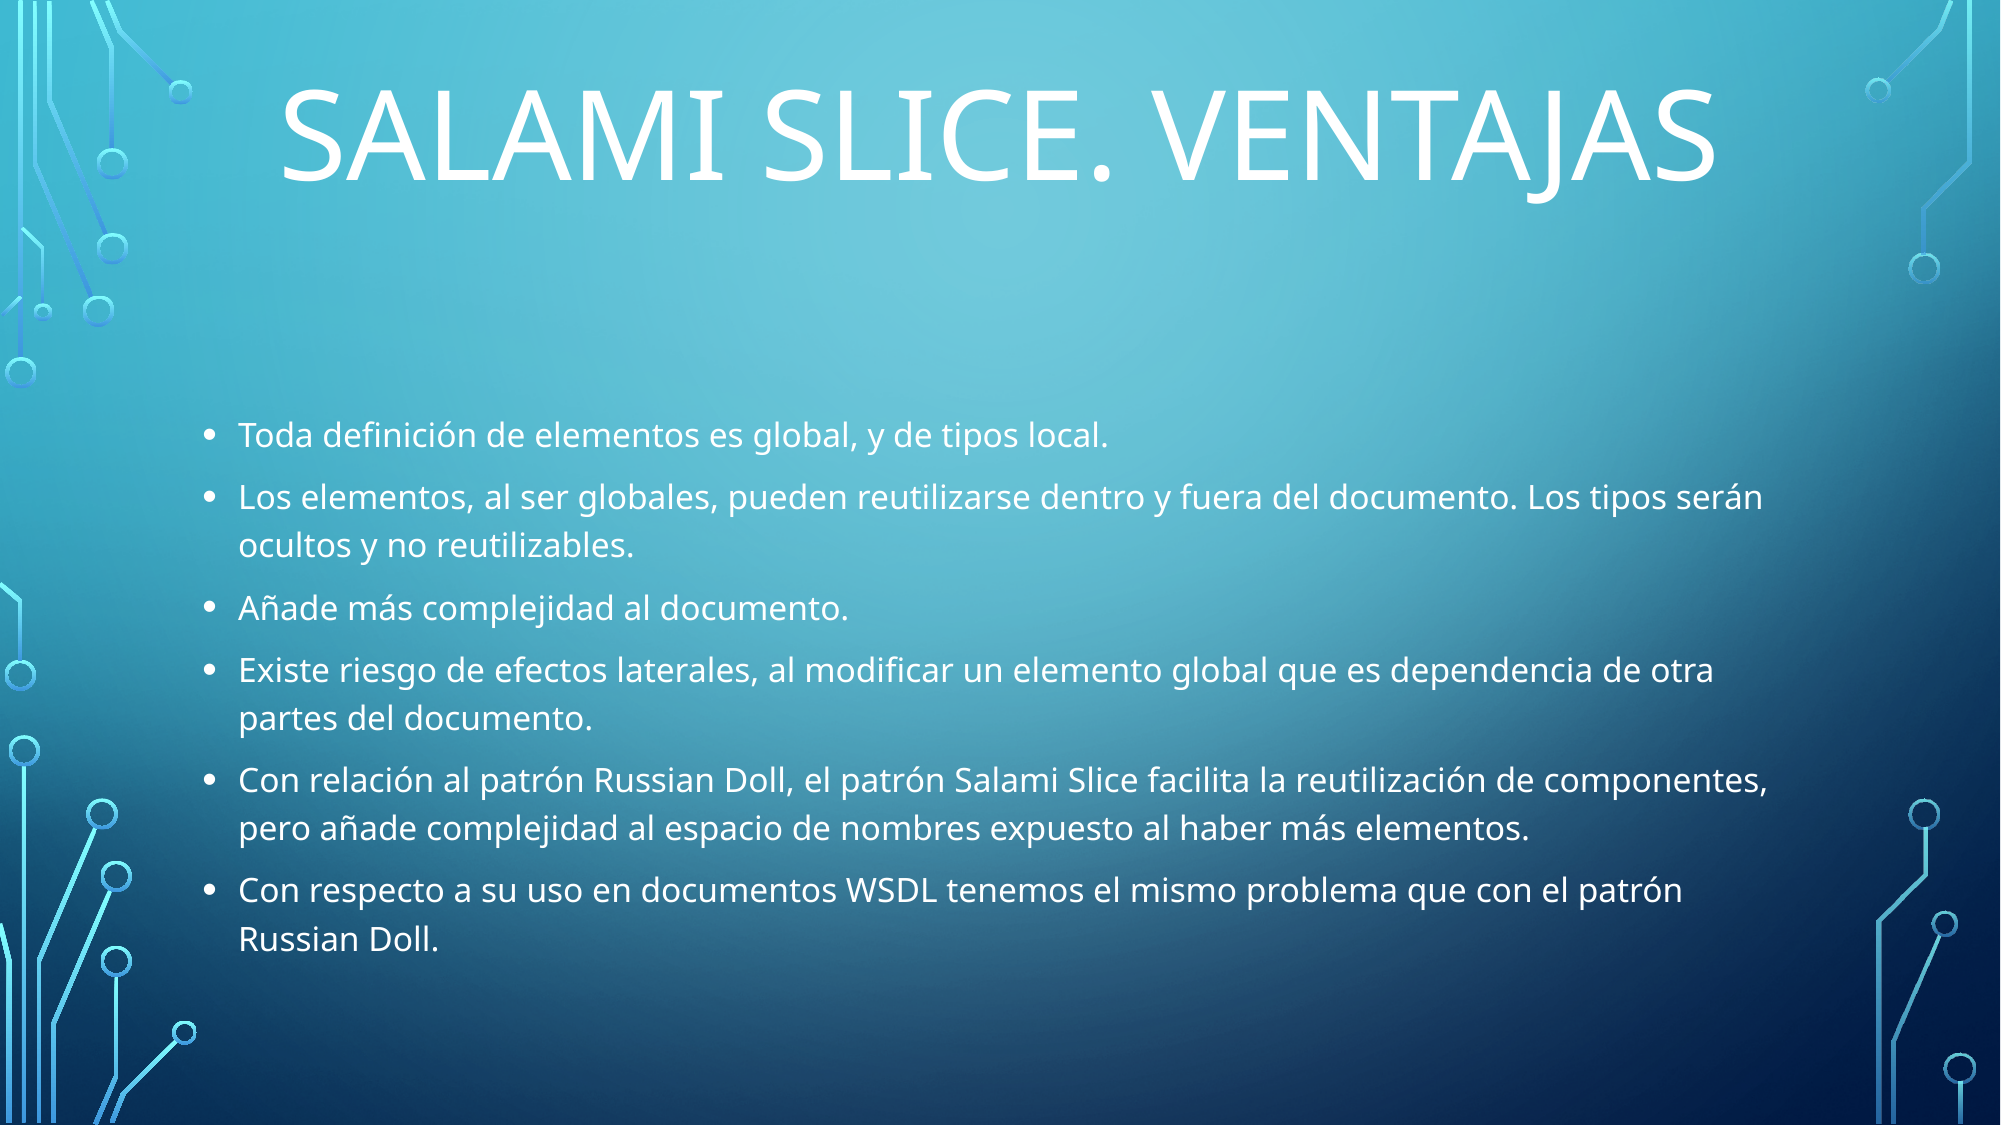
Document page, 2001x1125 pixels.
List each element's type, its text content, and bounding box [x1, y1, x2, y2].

title Salami slice. ventajas [187, 19, 1813, 262]
list Toda definición de elementos es global, y de tipos local. Los elementos, al ser globales, pueden reutilizarse dentro y fuera del documento. Los tipos serán ocultos y no reutilizables. Añade más complejidad al documento. Existe riesgo de efectos laterales, al modificar un elemento global que es dependencia de otra partes del documento. Con relación al patrón Russian Doll, el patrón Salami Slice facilita la reutilización de componentes, pero añade complejidad al espacio de nombres expuesto al haber más elementos. Con respecto a su uso en documentos WSDL tenemos el mismo problema que con el patrón Russian Doll. [187, 398, 1813, 980]
